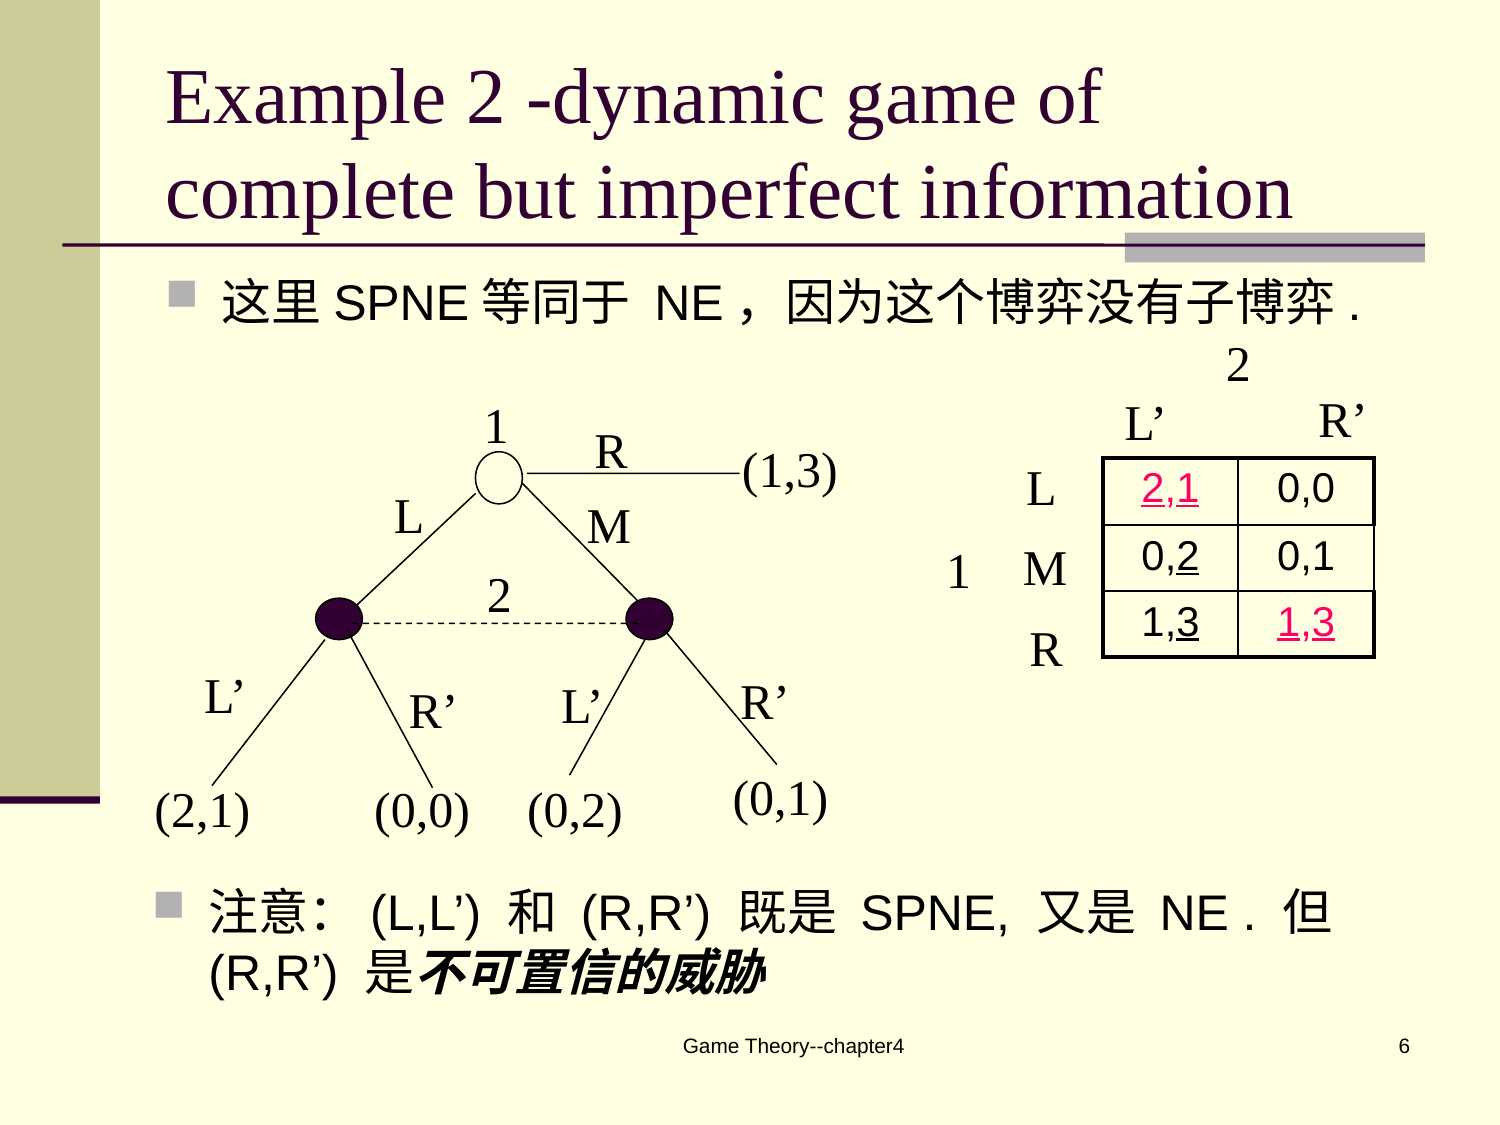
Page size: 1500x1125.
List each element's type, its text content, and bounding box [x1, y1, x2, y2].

list 这里SPNE等同于 NE，因为这个博弈没有子博弈. [149, 262, 1407, 1006]
table_header 2,1 [1105, 466, 1237, 524]
table_cell 1,3 [1239, 592, 1372, 655]
footer Game Theory--chapter4 [549, 1024, 1038, 1101]
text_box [930, 447, 1082, 685]
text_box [1106, 323, 1384, 459]
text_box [139, 385, 854, 846]
text_box 注意：(L,L’) 和 (R,R’) 既是 SPNE, 又是 NE . 但 (R,R’) 是不可置信的威胁 [137, 872, 1363, 995]
table_cell 0,1 [1239, 526, 1373, 590]
table_header 0,0 [1239, 467, 1372, 524]
title Example 2 -dynamic game of complete but imperfect information [149, 45, 1426, 234]
table_cell 1,3 [1105, 592, 1237, 655]
slide_number 6 [1112, 1024, 1426, 1101]
table_cell 0,2 [1105, 526, 1237, 590]
